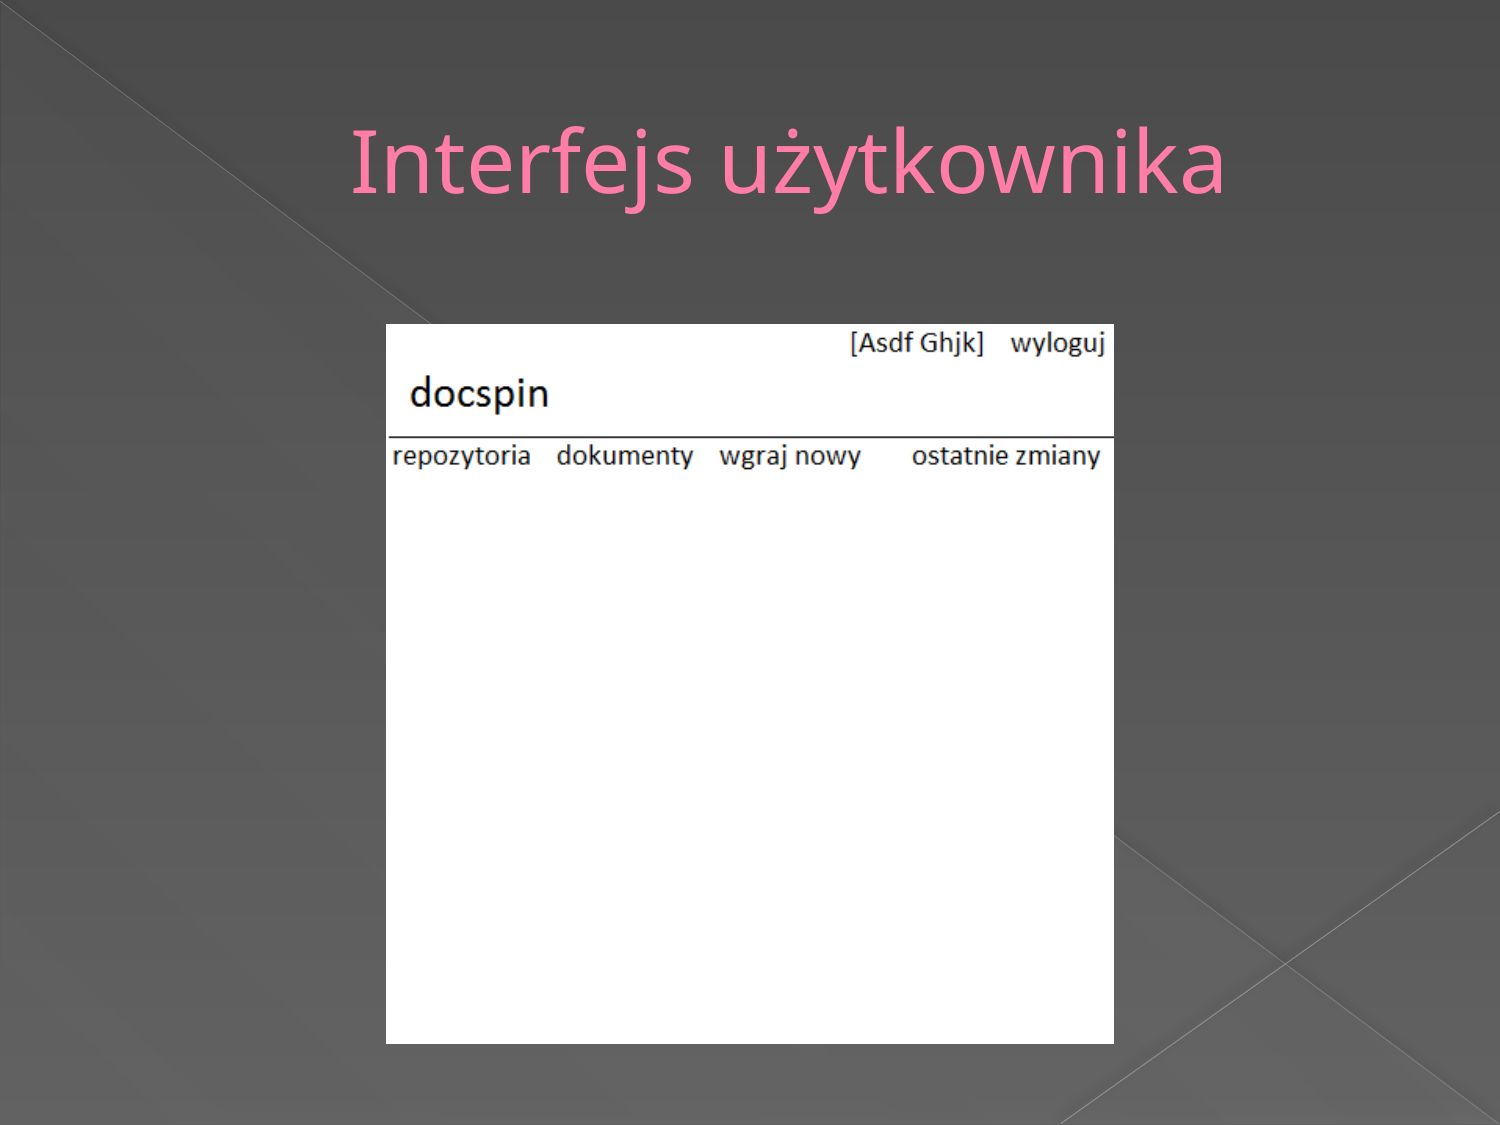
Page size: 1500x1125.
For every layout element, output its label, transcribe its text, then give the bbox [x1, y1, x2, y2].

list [386, 324, 1114, 1044]
title Interfejs użytkownika [75, 43, 1425, 274]
